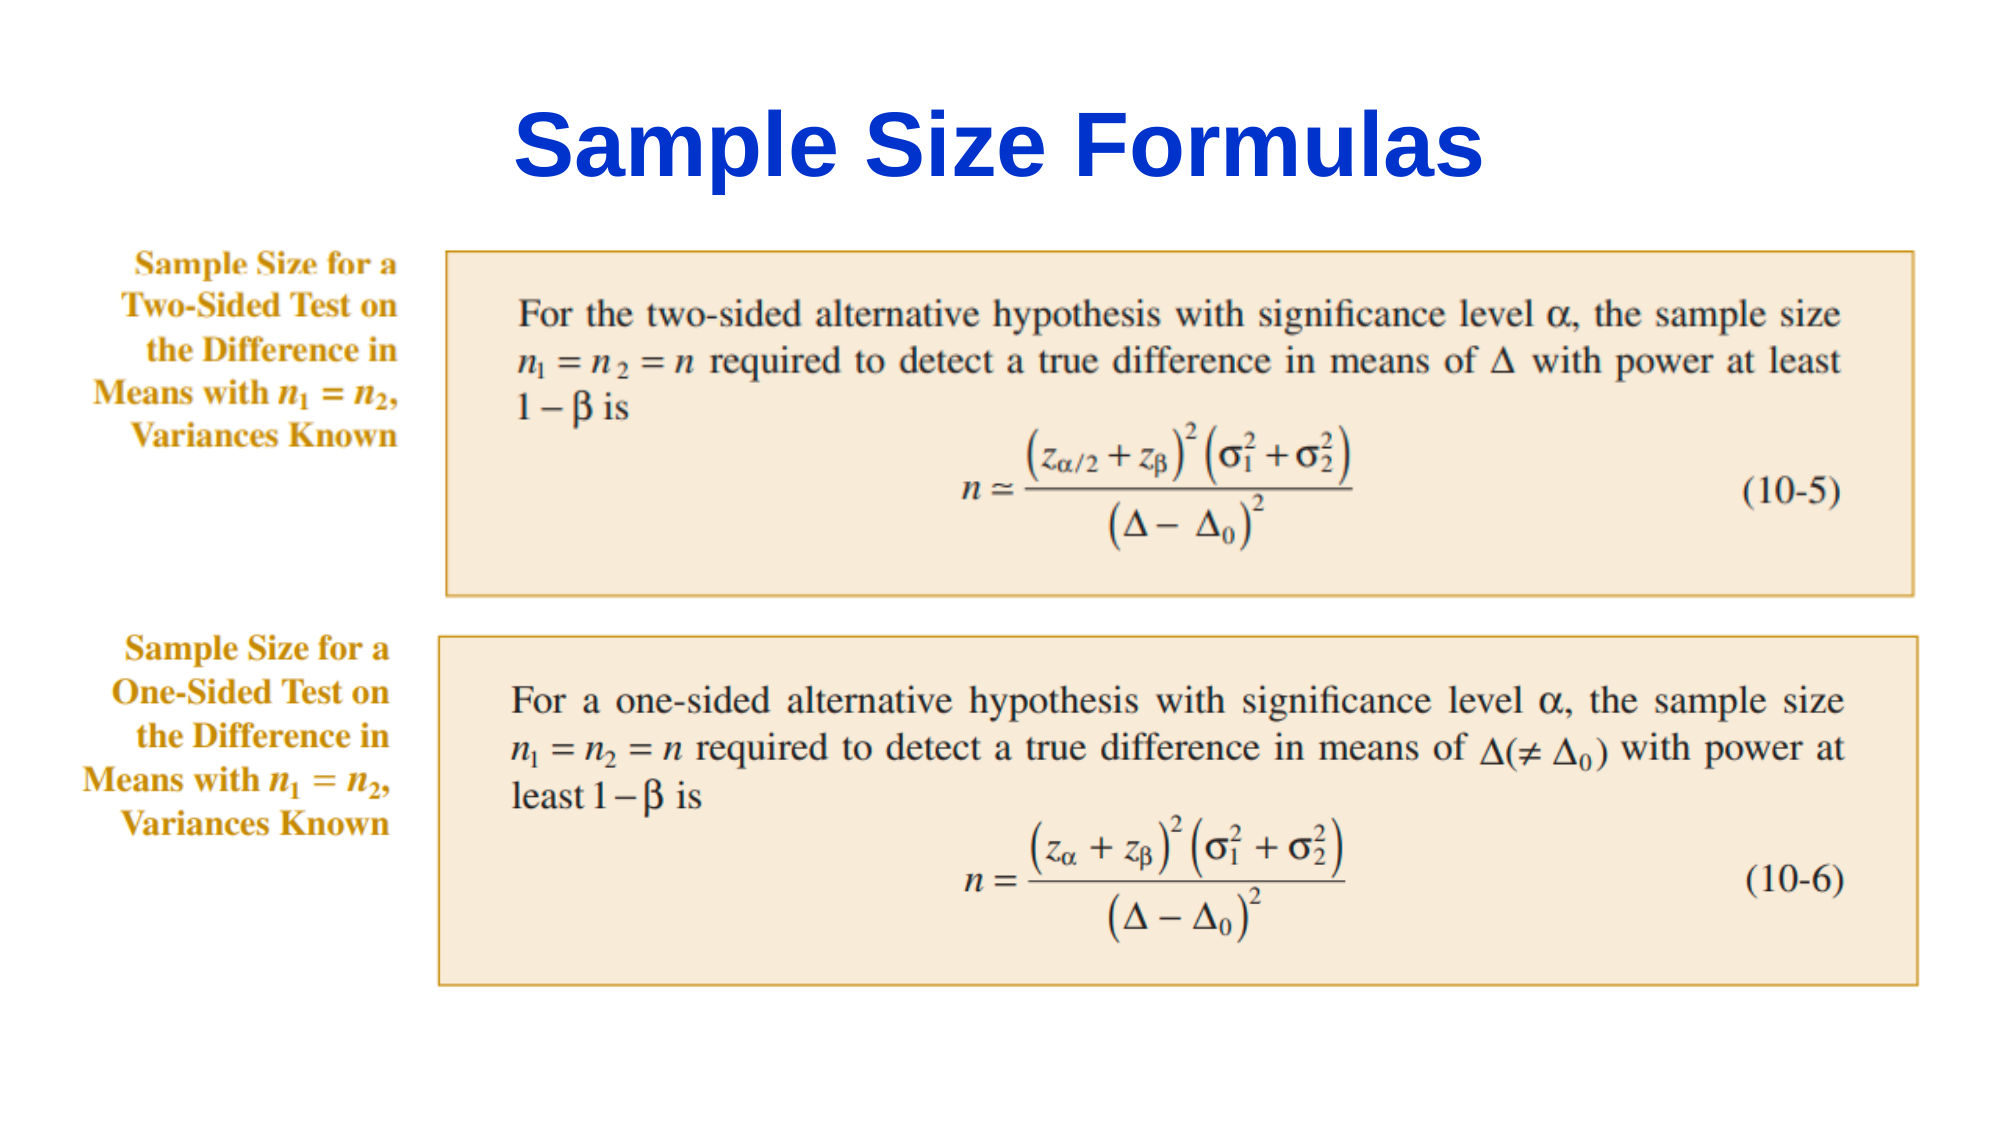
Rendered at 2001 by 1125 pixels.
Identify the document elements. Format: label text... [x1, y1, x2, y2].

picture [65, 214, 1935, 1009]
title Sample Size Formulas [137, 37, 1863, 214]
